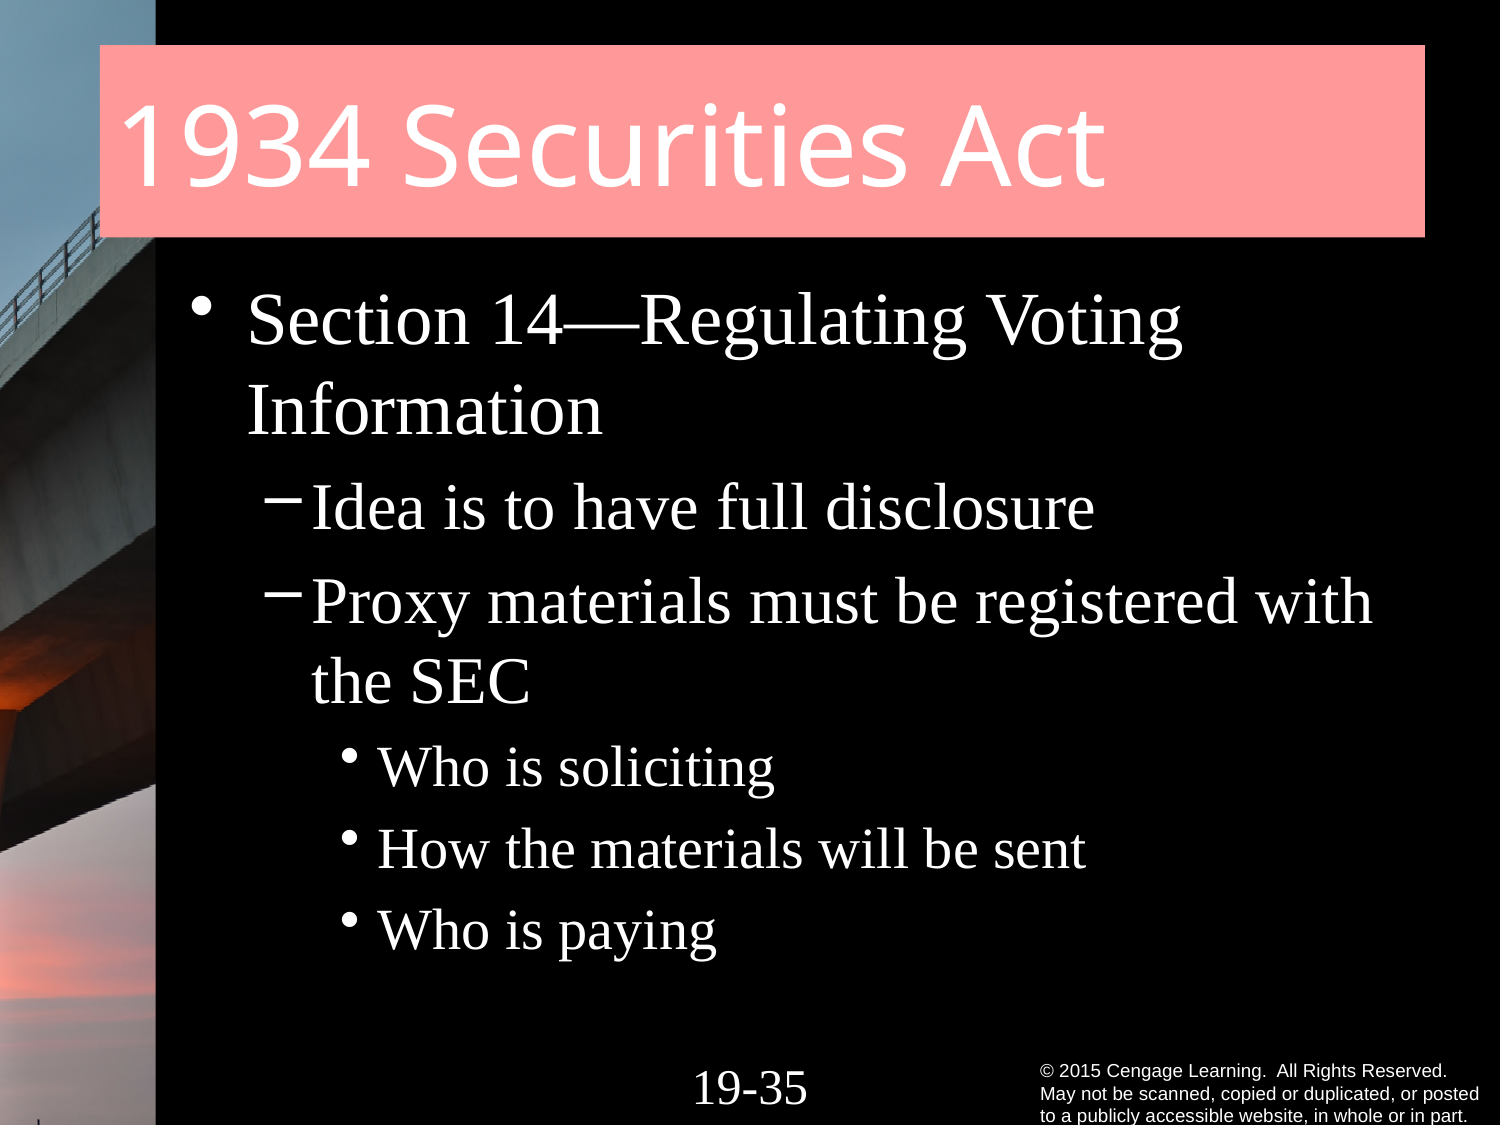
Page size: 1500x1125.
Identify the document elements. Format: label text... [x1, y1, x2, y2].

slide_number 19-34 [574, 1046, 926, 1125]
title 1934 Securities Act [99, 44, 1426, 238]
picture [0, 0, 155, 1125]
list Section 14—Regulating Voting Information Idea is to have full disclosure Proxy materials must be registered with the SEC Who is soliciting How the materials will be sent Who is paying [174, 262, 1425, 1005]
